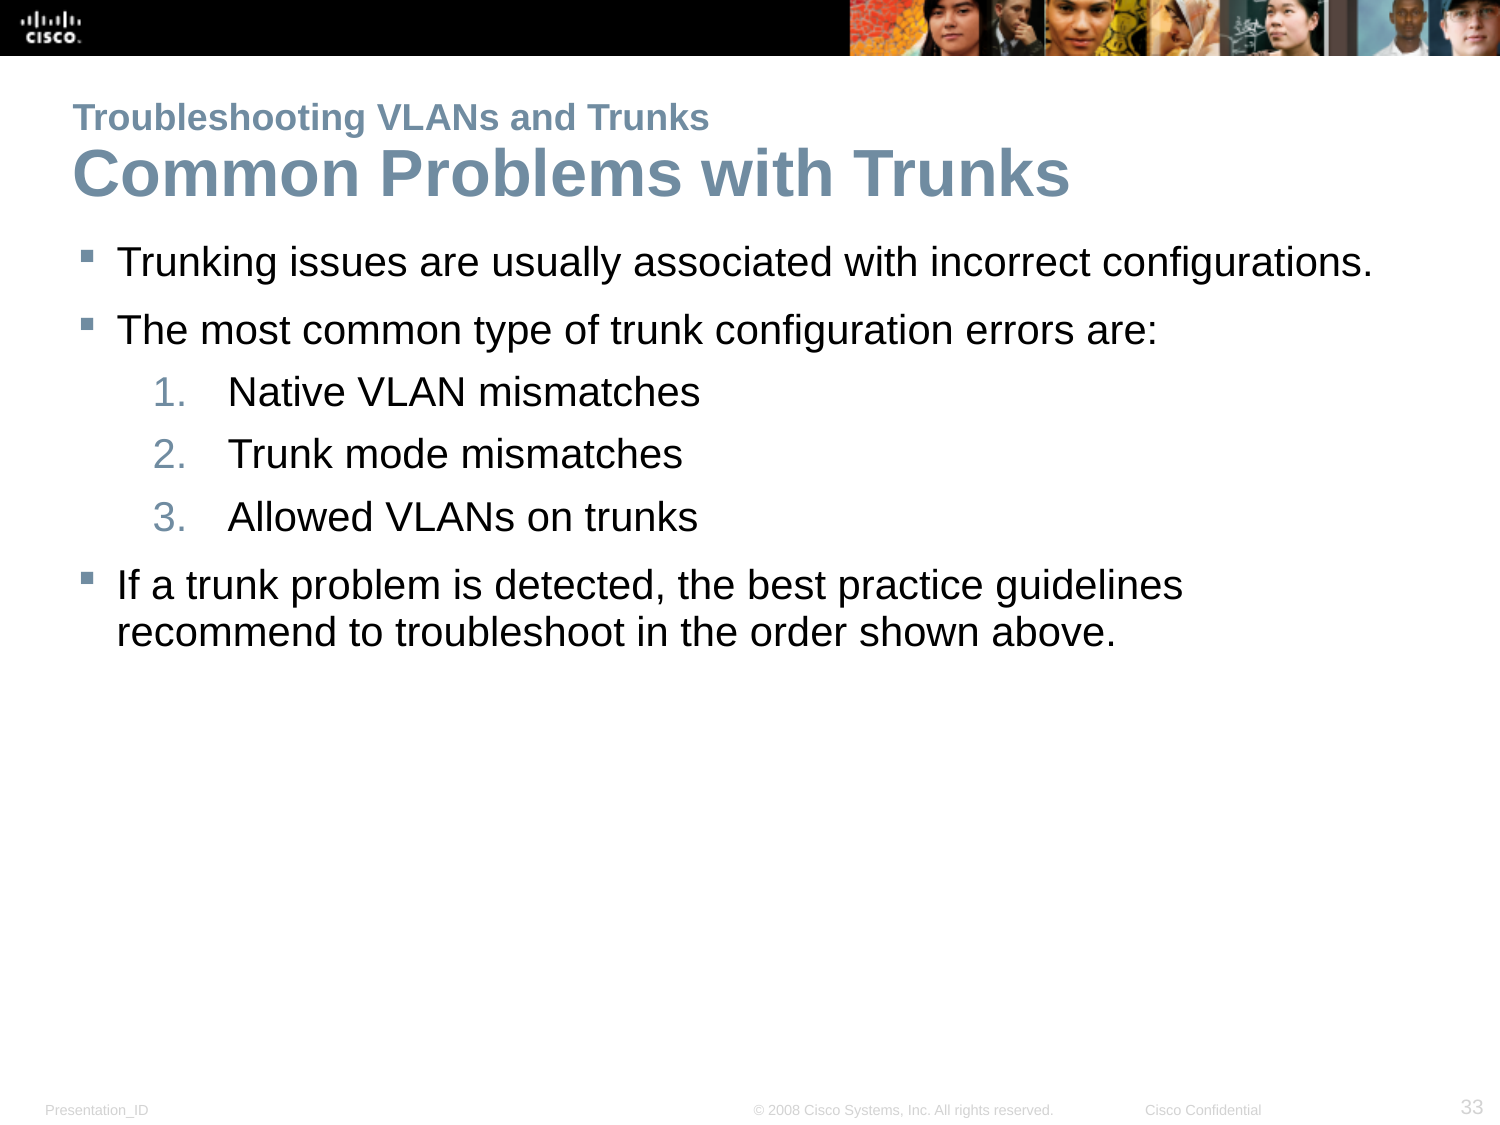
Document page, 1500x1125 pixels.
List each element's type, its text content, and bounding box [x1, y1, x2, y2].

list Trunking issues are usually associated with incorrect configurations. The most common type of trunk configuration errors are: Native VLAN mismatches Trunk mode mismatches Allowed VLANs on trunks If a trunk problem is detected, the best practice guidelines recommend to troubleshoot in the order shown above. [64, 231, 1409, 869]
picture [0, 0, 1500, 56]
title Troubleshooting VLANs and Trunks Common Problems with Trunks [58, 79, 1396, 218]
